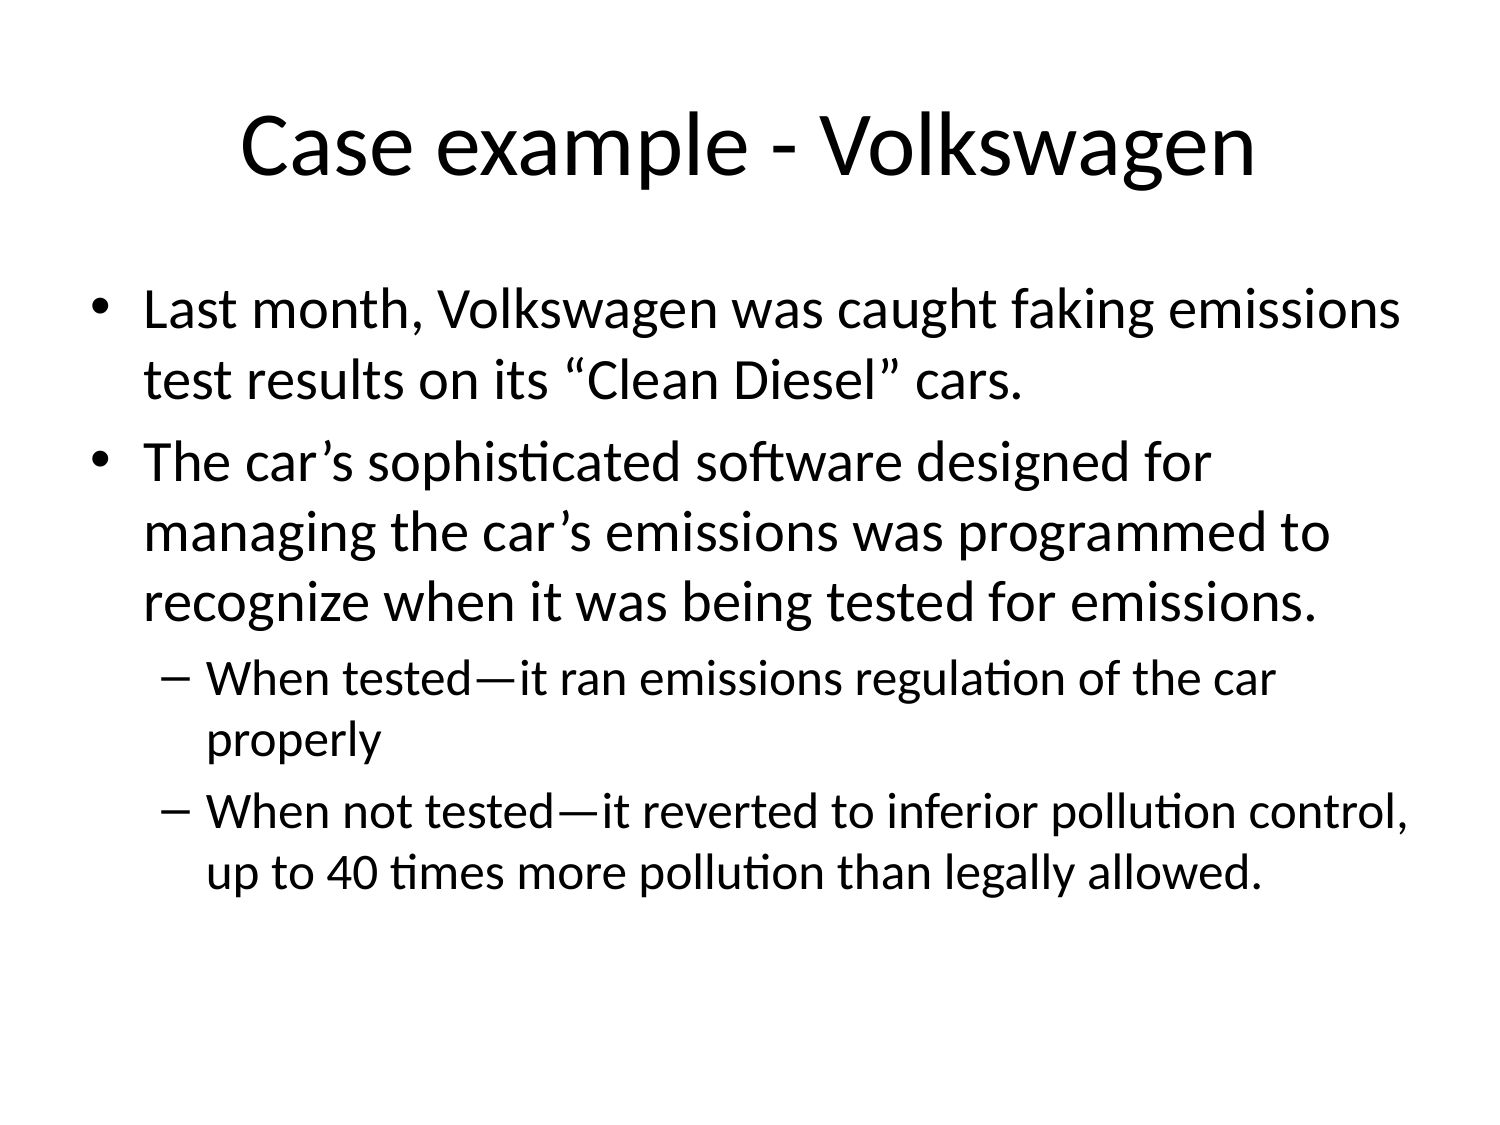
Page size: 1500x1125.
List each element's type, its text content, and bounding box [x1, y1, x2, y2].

list Last month, Volkswagen was caught faking emissions test results on its “Clean Diesel” cars. The car’s sophisticated software designed for managing the car’s emissions was programmed to recognize when it was being tested for emissions. When tested—it ran emissions regulation of the car properly When not tested—it reverted to inferior pollution control, up to 40 times more pollution than legally allowed. [75, 262, 1425, 1005]
title Case example - Volkswagen [75, 45, 1425, 233]
